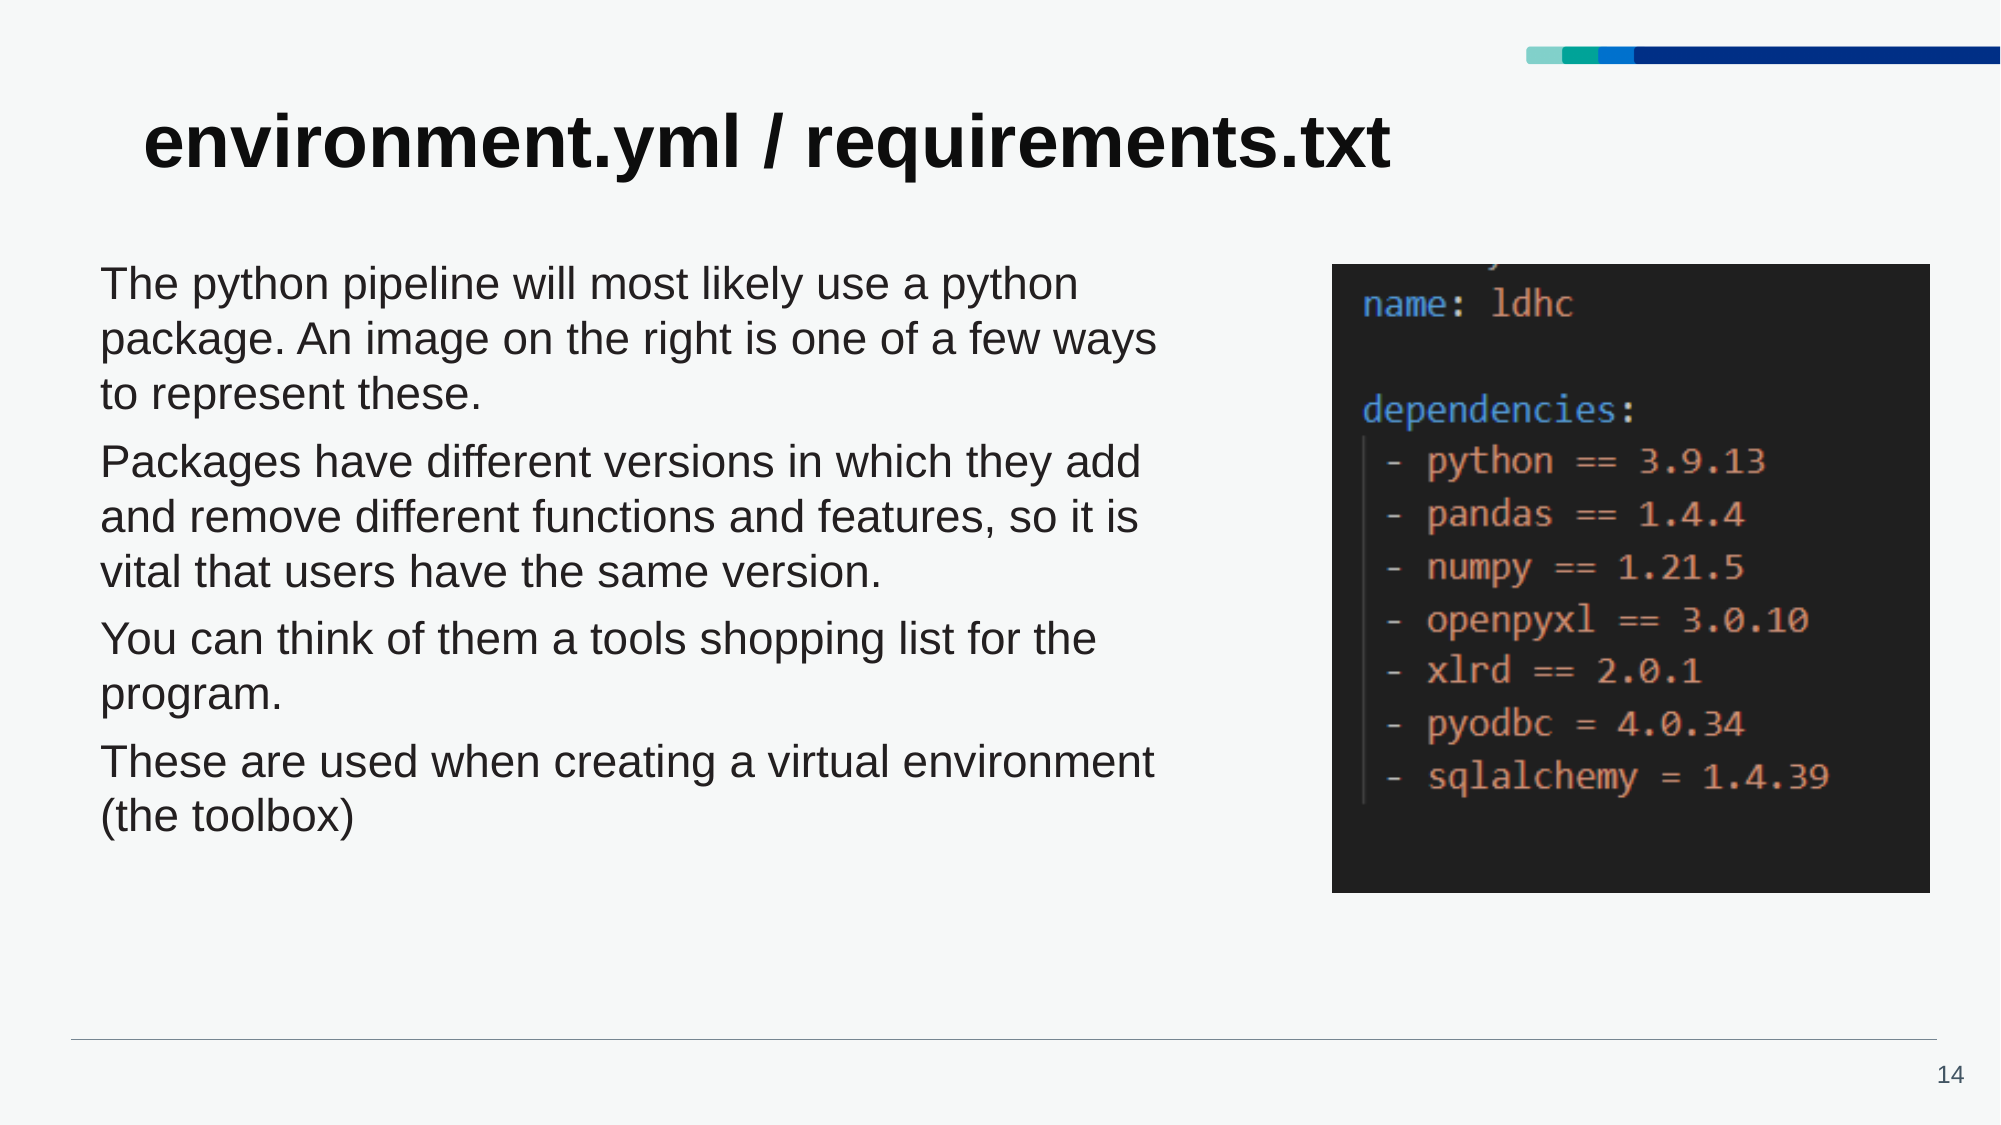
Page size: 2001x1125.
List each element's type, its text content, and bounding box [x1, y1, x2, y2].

list The python pipeline will most likely use a python package. An image on the right is one of a few ways to represent these. Packages have different versions in which they add and remove different functions and features, so it is vital that users have the same version. You can think of them a tools shopping list for the program. These are used when creating a virtual environment (the toolbox) [100, 253, 1187, 1022]
picture [1332, 264, 1930, 893]
picture [1513, 41, 2001, 71]
title environment.yml / requirements.txt [143, 71, 1812, 214]
